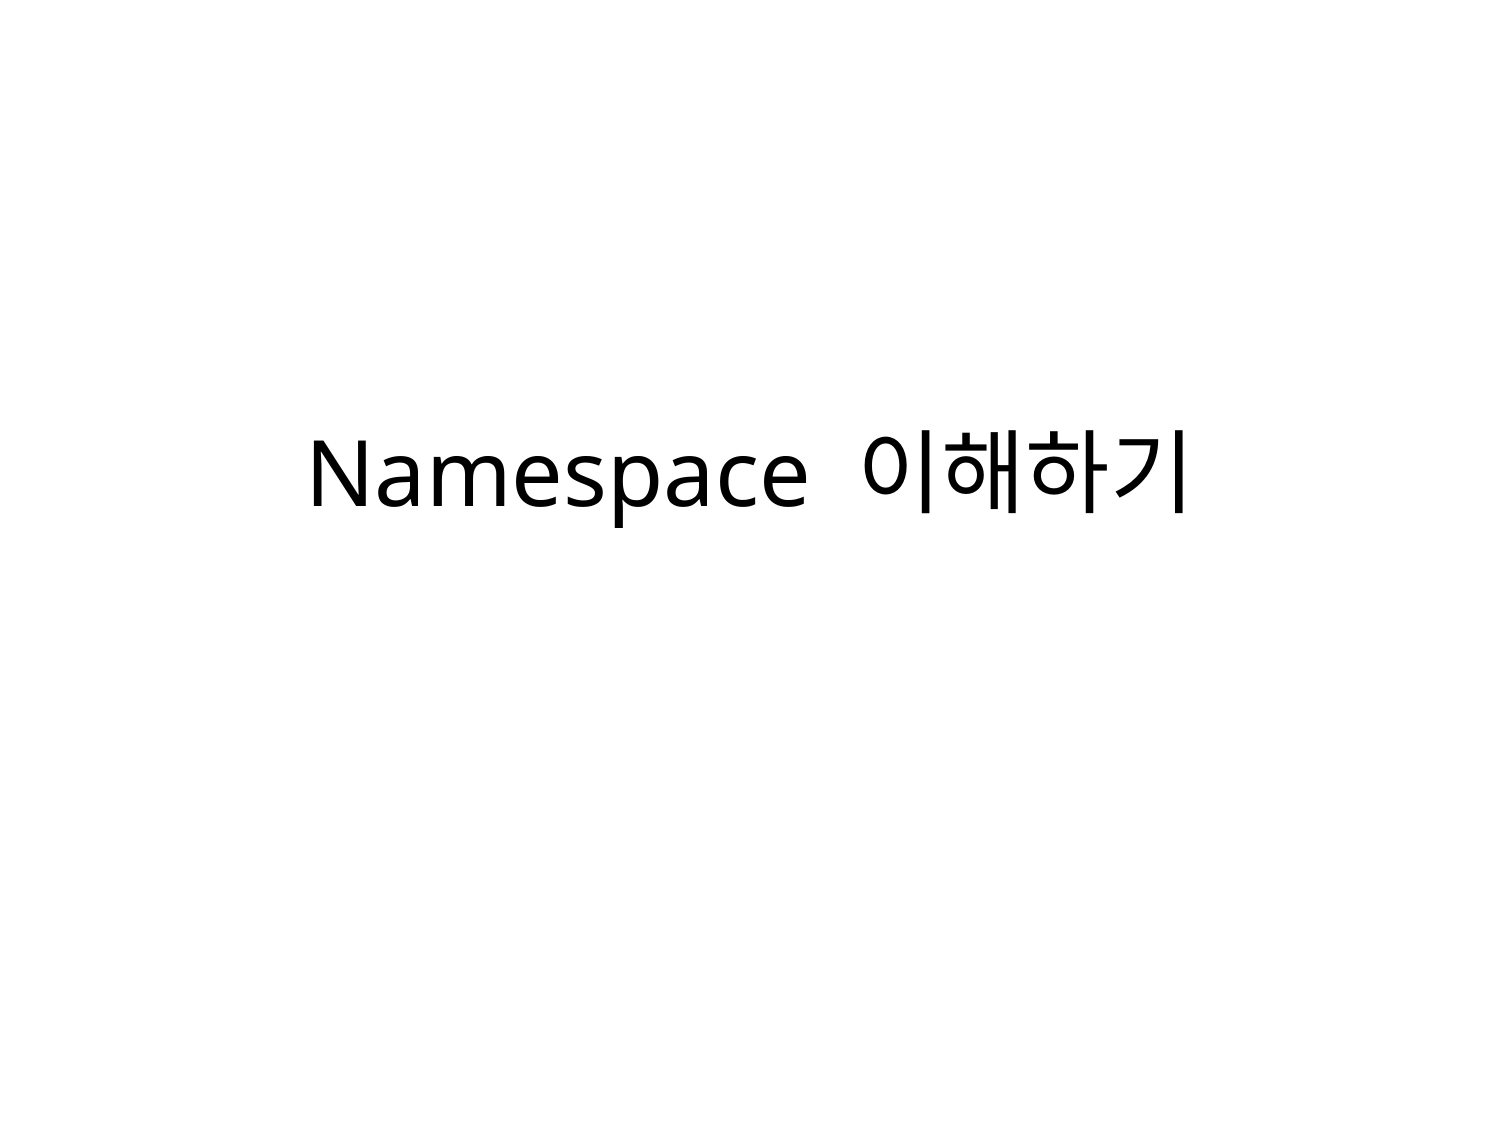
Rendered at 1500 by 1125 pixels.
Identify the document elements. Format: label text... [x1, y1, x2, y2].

title Namespace 이해하기 [112, 349, 1388, 591]
